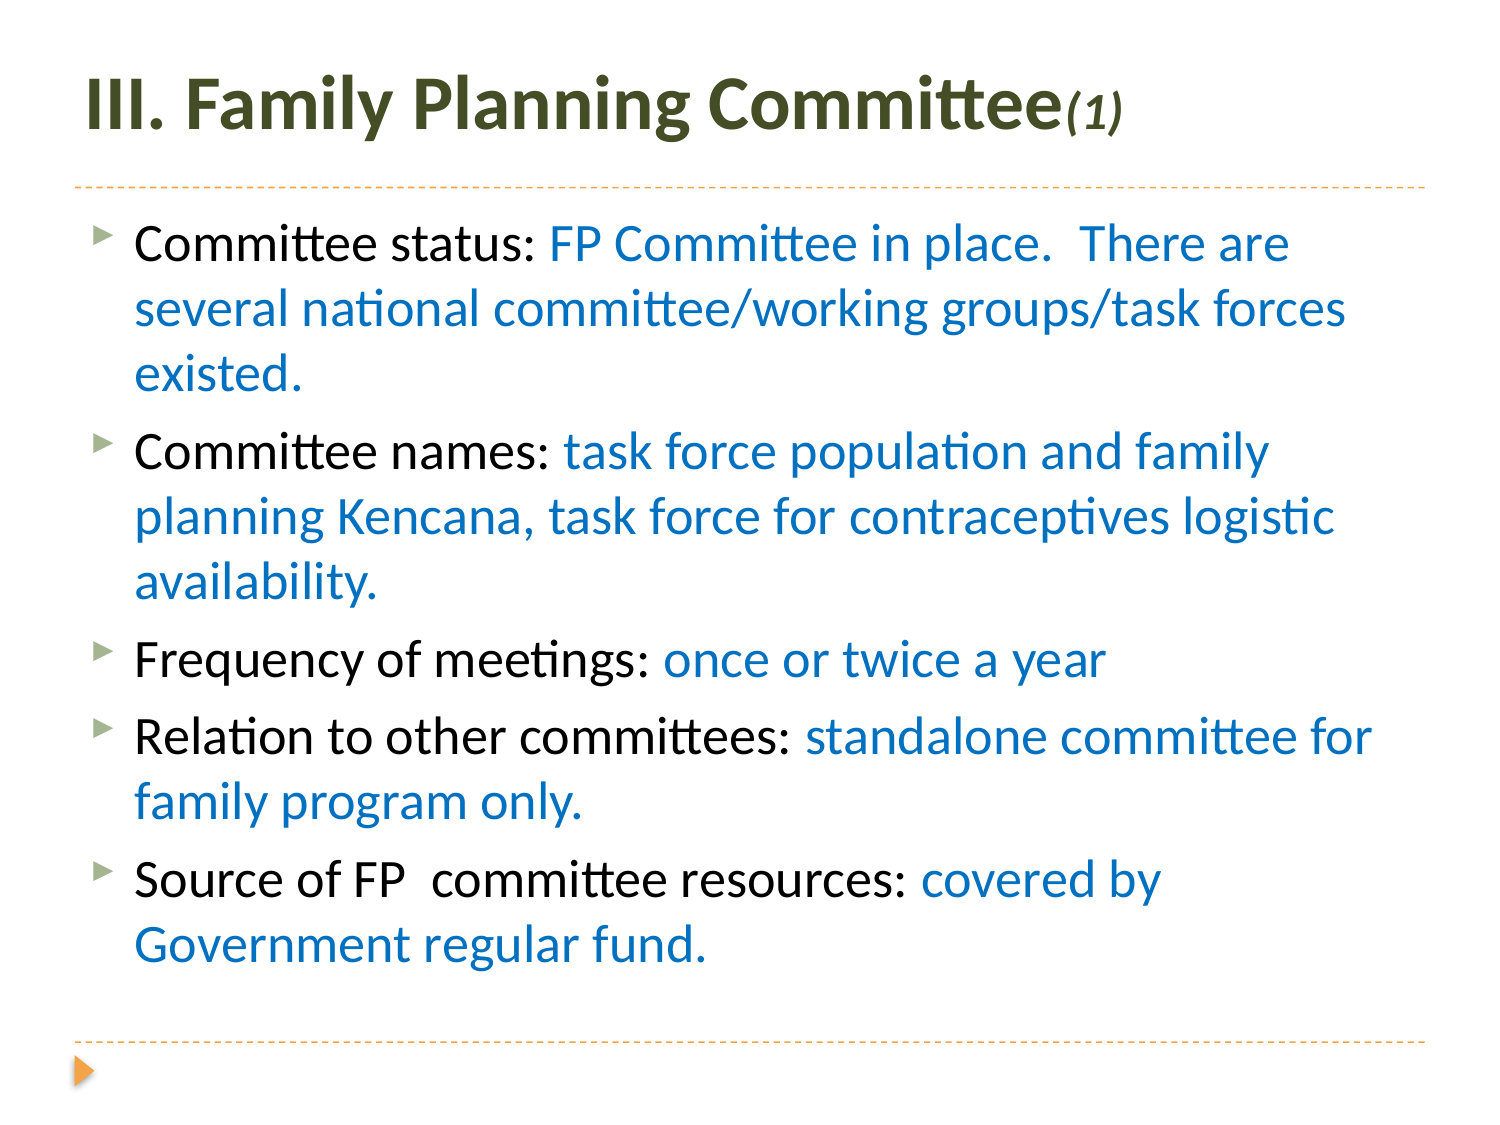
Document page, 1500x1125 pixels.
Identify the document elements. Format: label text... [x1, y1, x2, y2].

title III. Family Planning Committee(1) [70, 35, 1172, 153]
list Committee status: FP Committee in place. There are several national committee/working groups/task forces existed. Committee names: task force population and family planning Kencana, task force for contraceptives logistic availability. Frequency of meetings: once or twice a year Relation to other committees: standalone committee for family program only. Source of FP committee resources: covered by Government regular fund. [75, 200, 1425, 1010]
